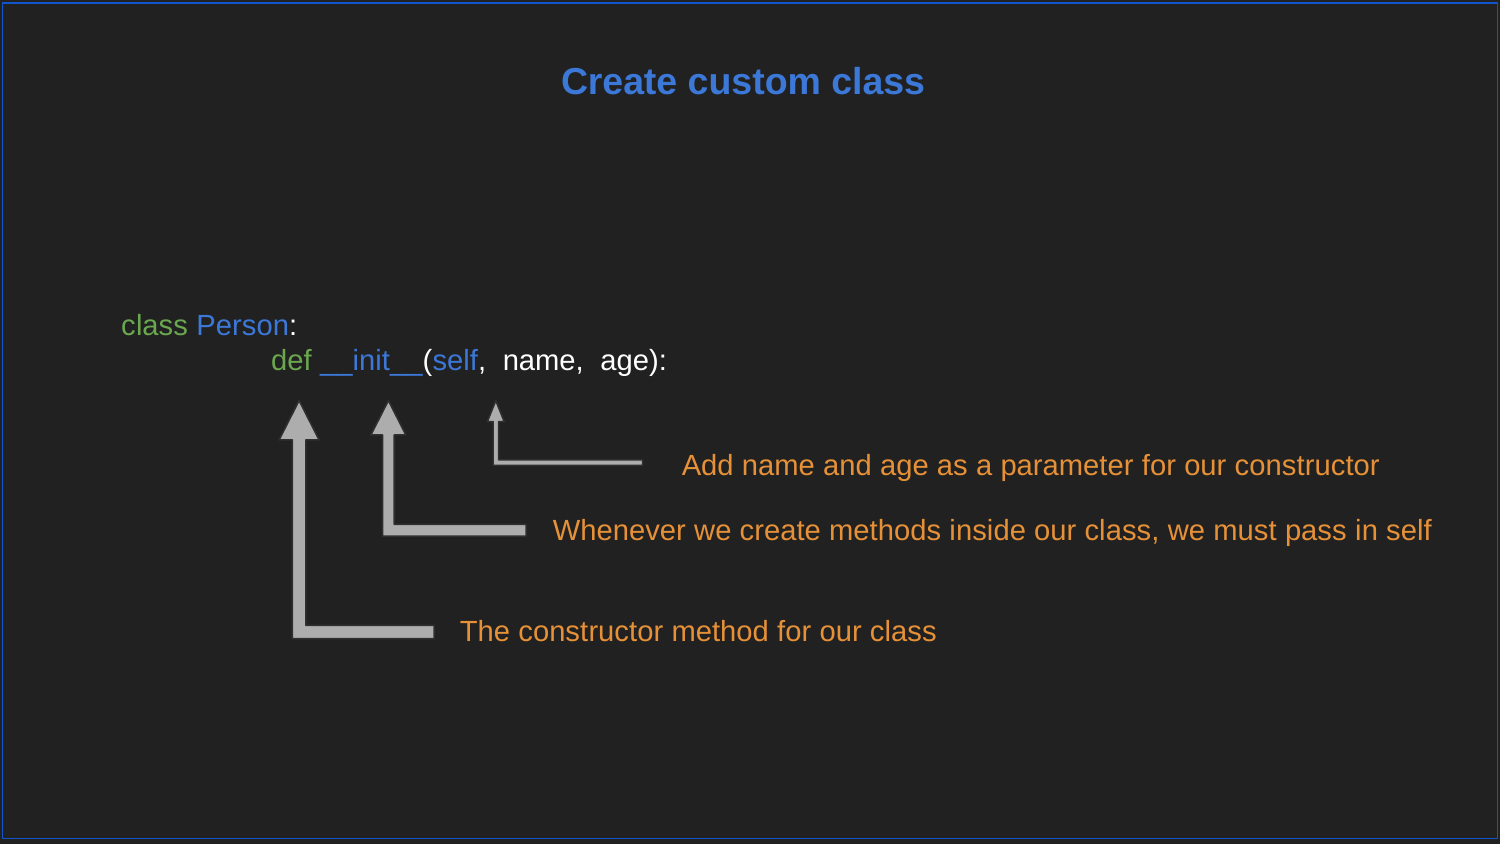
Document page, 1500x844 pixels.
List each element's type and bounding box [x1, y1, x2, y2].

text_box [2, 3, 1498, 839]
